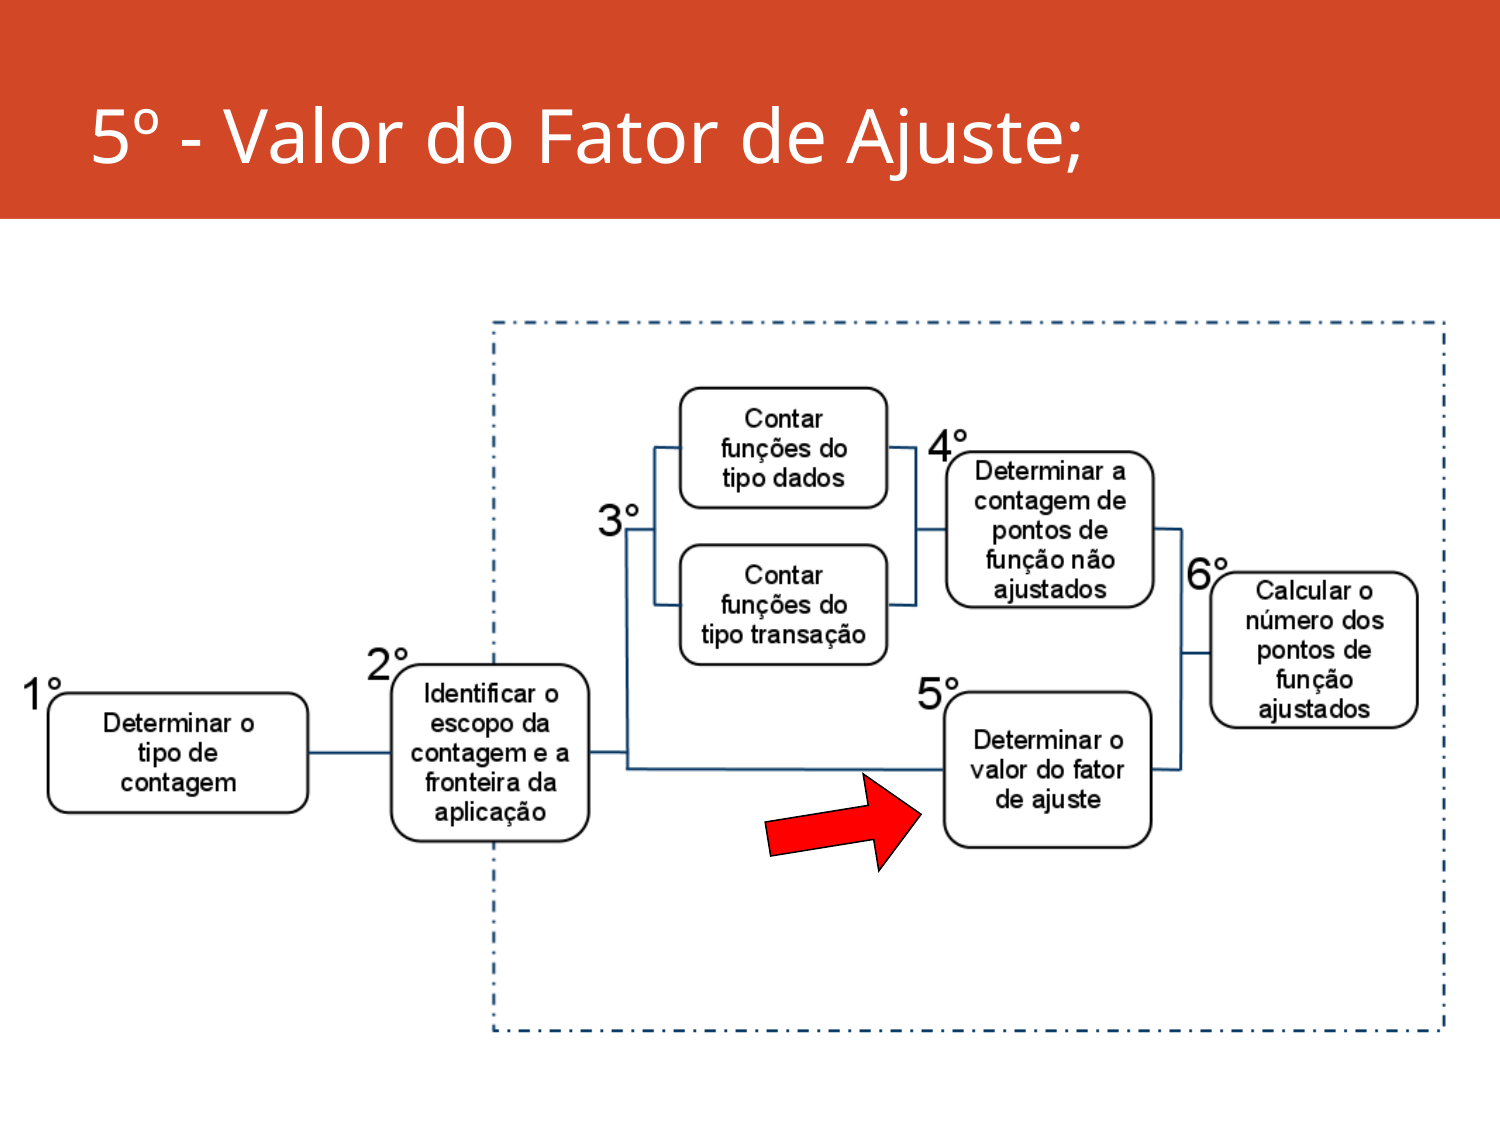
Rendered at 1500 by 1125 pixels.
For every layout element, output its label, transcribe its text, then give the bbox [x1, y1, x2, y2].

picture [23, 318, 1448, 1037]
title 5º - Valor do Fator de Ajuste; [74, 0, 1397, 186]
